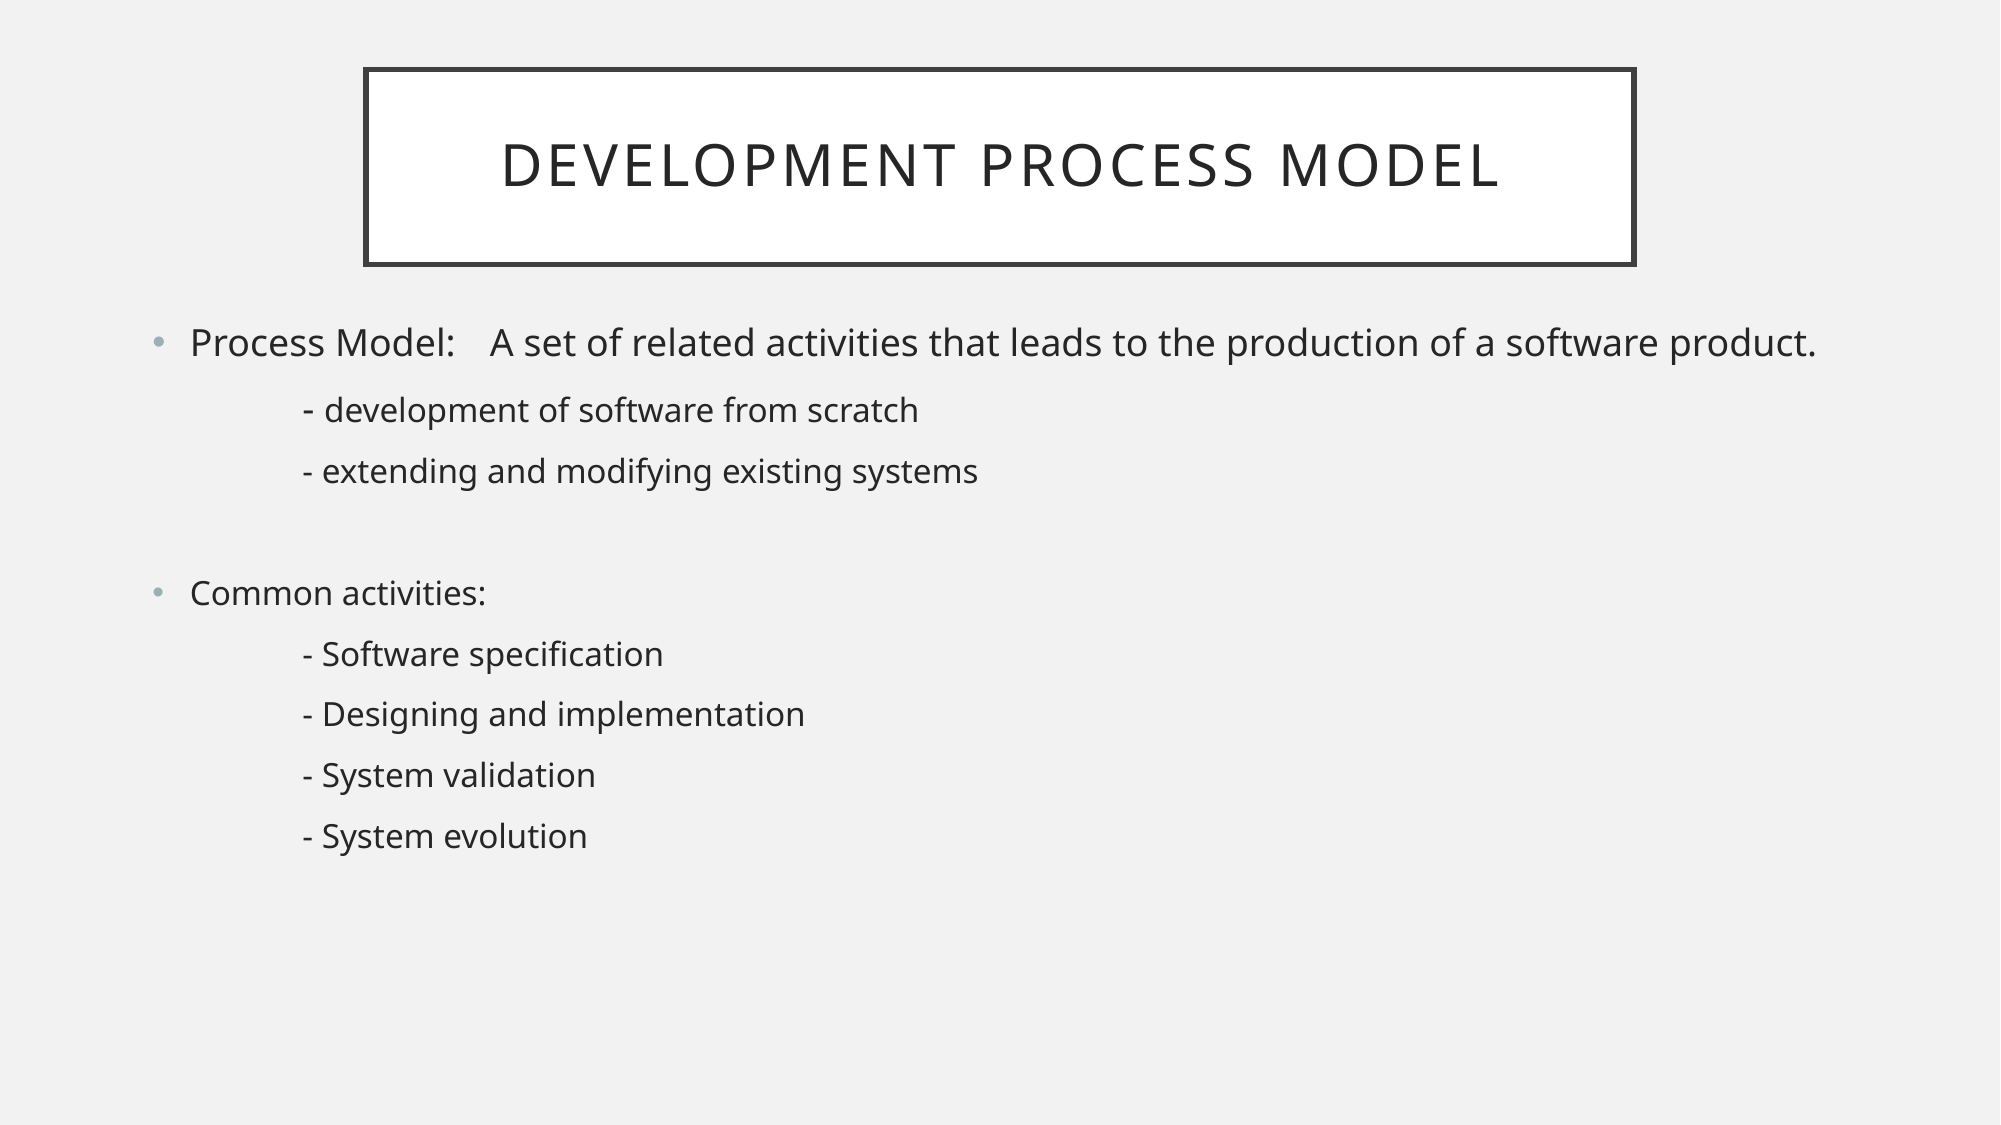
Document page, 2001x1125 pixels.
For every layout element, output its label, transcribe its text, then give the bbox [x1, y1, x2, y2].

title Development Process Model [363, 67, 1637, 250]
list Process Model: A set of related activities that leads to the production of a software product. - development of software from scratch - extending and modifying existing systems Common activities: - Software specification - Designing and implementation - System validation - System evolution [137, 250, 1863, 921]
